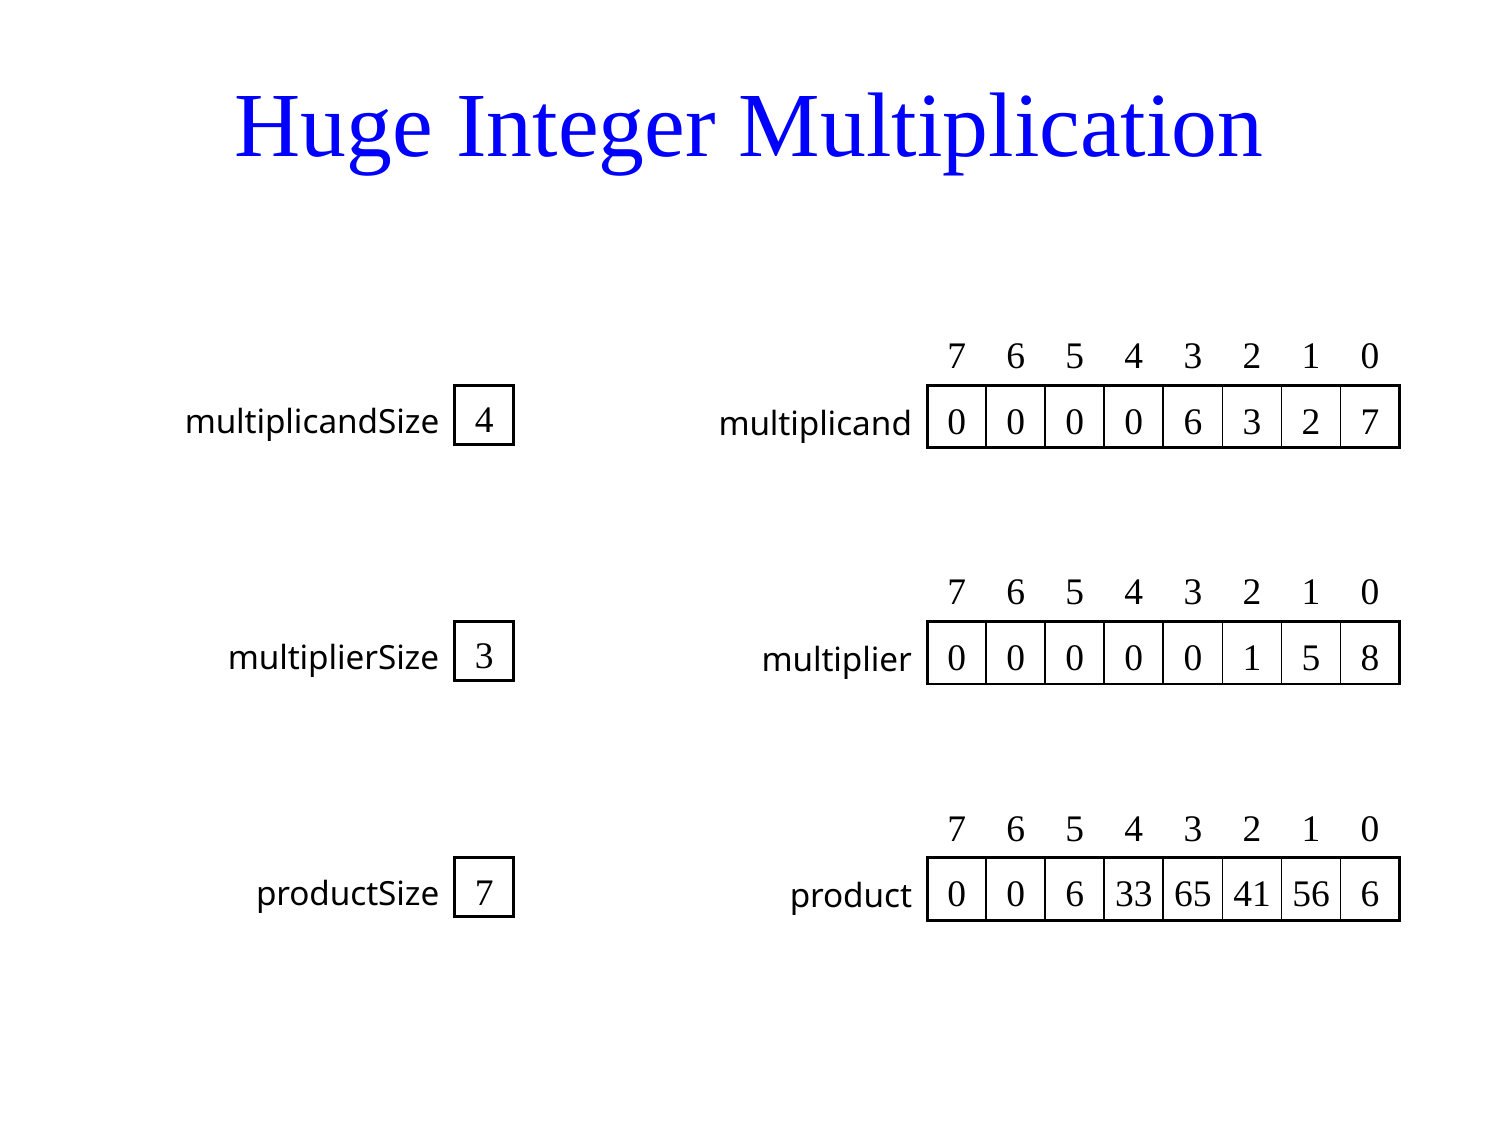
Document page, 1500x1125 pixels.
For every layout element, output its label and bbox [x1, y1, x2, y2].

table_header [632, 326, 1400, 385]
table_header [456, 387, 512, 443]
table_cell [1105, 859, 1162, 919]
table_header [130, 622, 453, 681]
table_header [456, 623, 512, 679]
table_cell [1164, 387, 1222, 446]
table_cell [987, 623, 1044, 683]
table_cell [1341, 623, 1398, 683]
table_cell [1223, 387, 1281, 446]
table_cell [1282, 859, 1340, 919]
table_cell [987, 859, 1044, 919]
table_cell [1046, 859, 1103, 919]
table_header [632, 563, 1400, 622]
table_cell [1105, 623, 1162, 683]
table_cell [1105, 387, 1162, 446]
title [70, 30, 1430, 209]
table_cell [1282, 387, 1340, 446]
table_cell [1046, 623, 1103, 683]
table_cell [1164, 623, 1222, 683]
table_cell [632, 622, 926, 684]
table_cell [691, 858, 926, 920]
table_cell [1341, 859, 1398, 919]
table_header [691, 799, 1400, 858]
table_cell [1223, 623, 1281, 683]
table_header [100, 385, 453, 444]
table_cell [929, 387, 985, 446]
table_cell [987, 387, 1044, 446]
table_cell [929, 623, 985, 683]
table_cell [632, 385, 926, 448]
table_cell [1164, 859, 1222, 919]
table_cell [929, 859, 985, 919]
table_header [456, 859, 512, 915]
table_cell [1282, 623, 1340, 683]
table_cell [1341, 387, 1398, 446]
table_cell [1223, 859, 1281, 919]
table_header [189, 858, 453, 917]
table_cell [1046, 387, 1103, 446]
